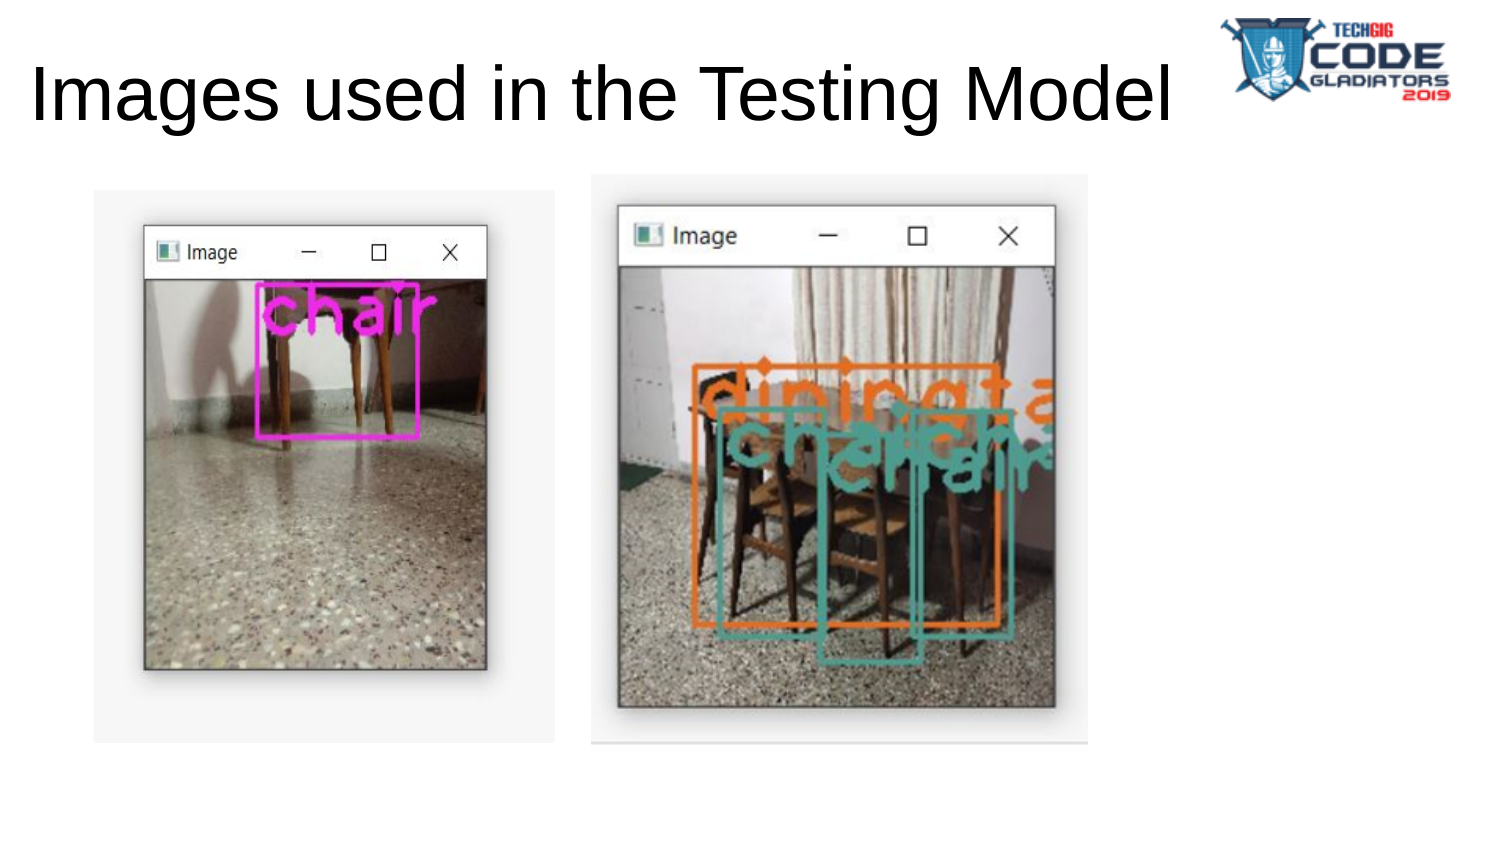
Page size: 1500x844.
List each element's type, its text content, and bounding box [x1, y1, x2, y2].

picture [591, 174, 1088, 759]
picture [93, 190, 555, 743]
text_box Images used in the Testing Model [14, 28, 1210, 151]
picture [1220, 18, 1451, 102]
